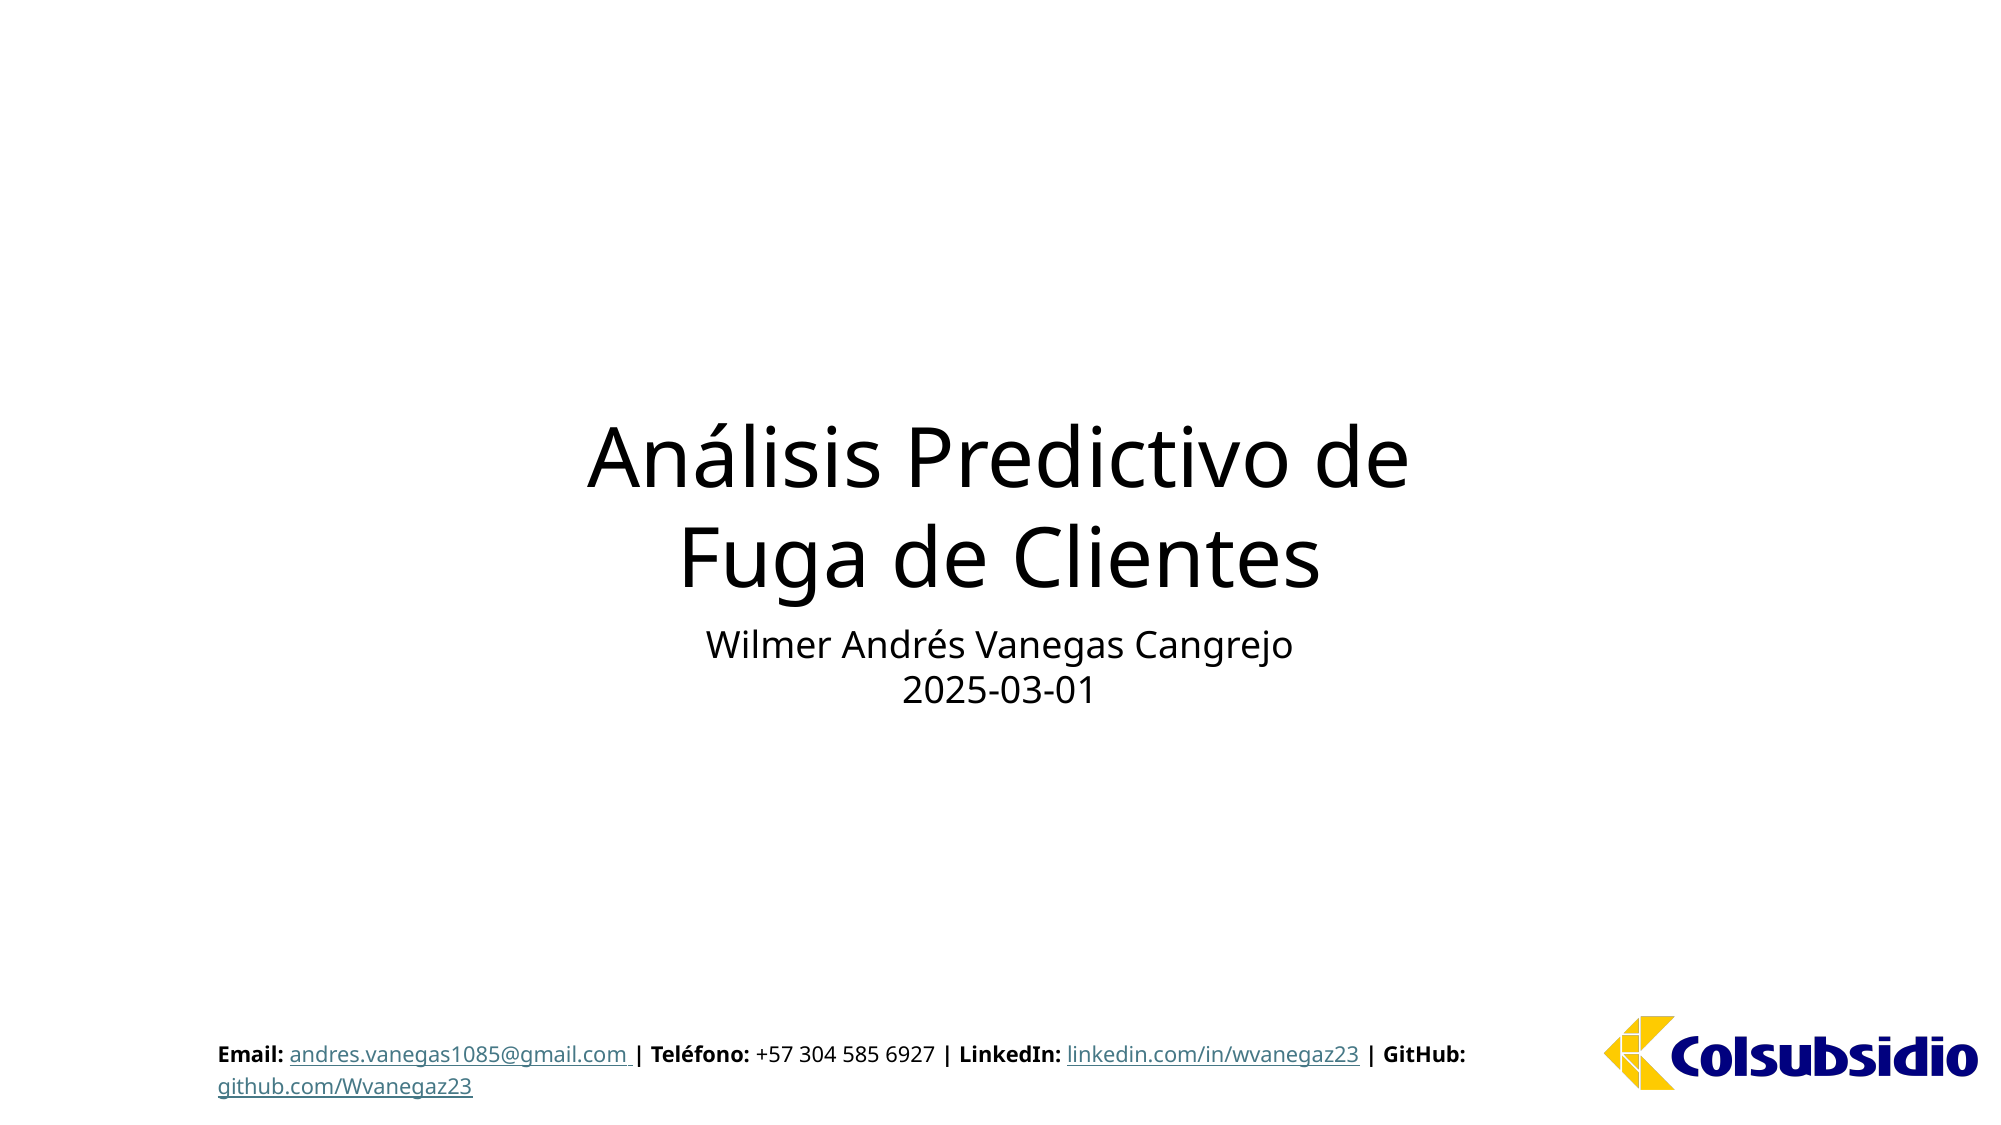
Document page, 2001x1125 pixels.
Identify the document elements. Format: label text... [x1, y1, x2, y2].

text_box Email: andres.vanegas1085@gmail.com | Teléfono: +57 304 585 6927 | LinkedIn: linkedin.com/in/wvanegaz23 | GitHub: github.com/Wvanegaz23 [202, 1031, 1531, 1110]
picture [1603, 1014, 1979, 1091]
text_box Wilmer Andrés Vanegas Cangrejo 2025-03-01 [691, 613, 1309, 719]
text_box Análisis Predictivo de Fuga de Clientes [500, 396, 1500, 612]
